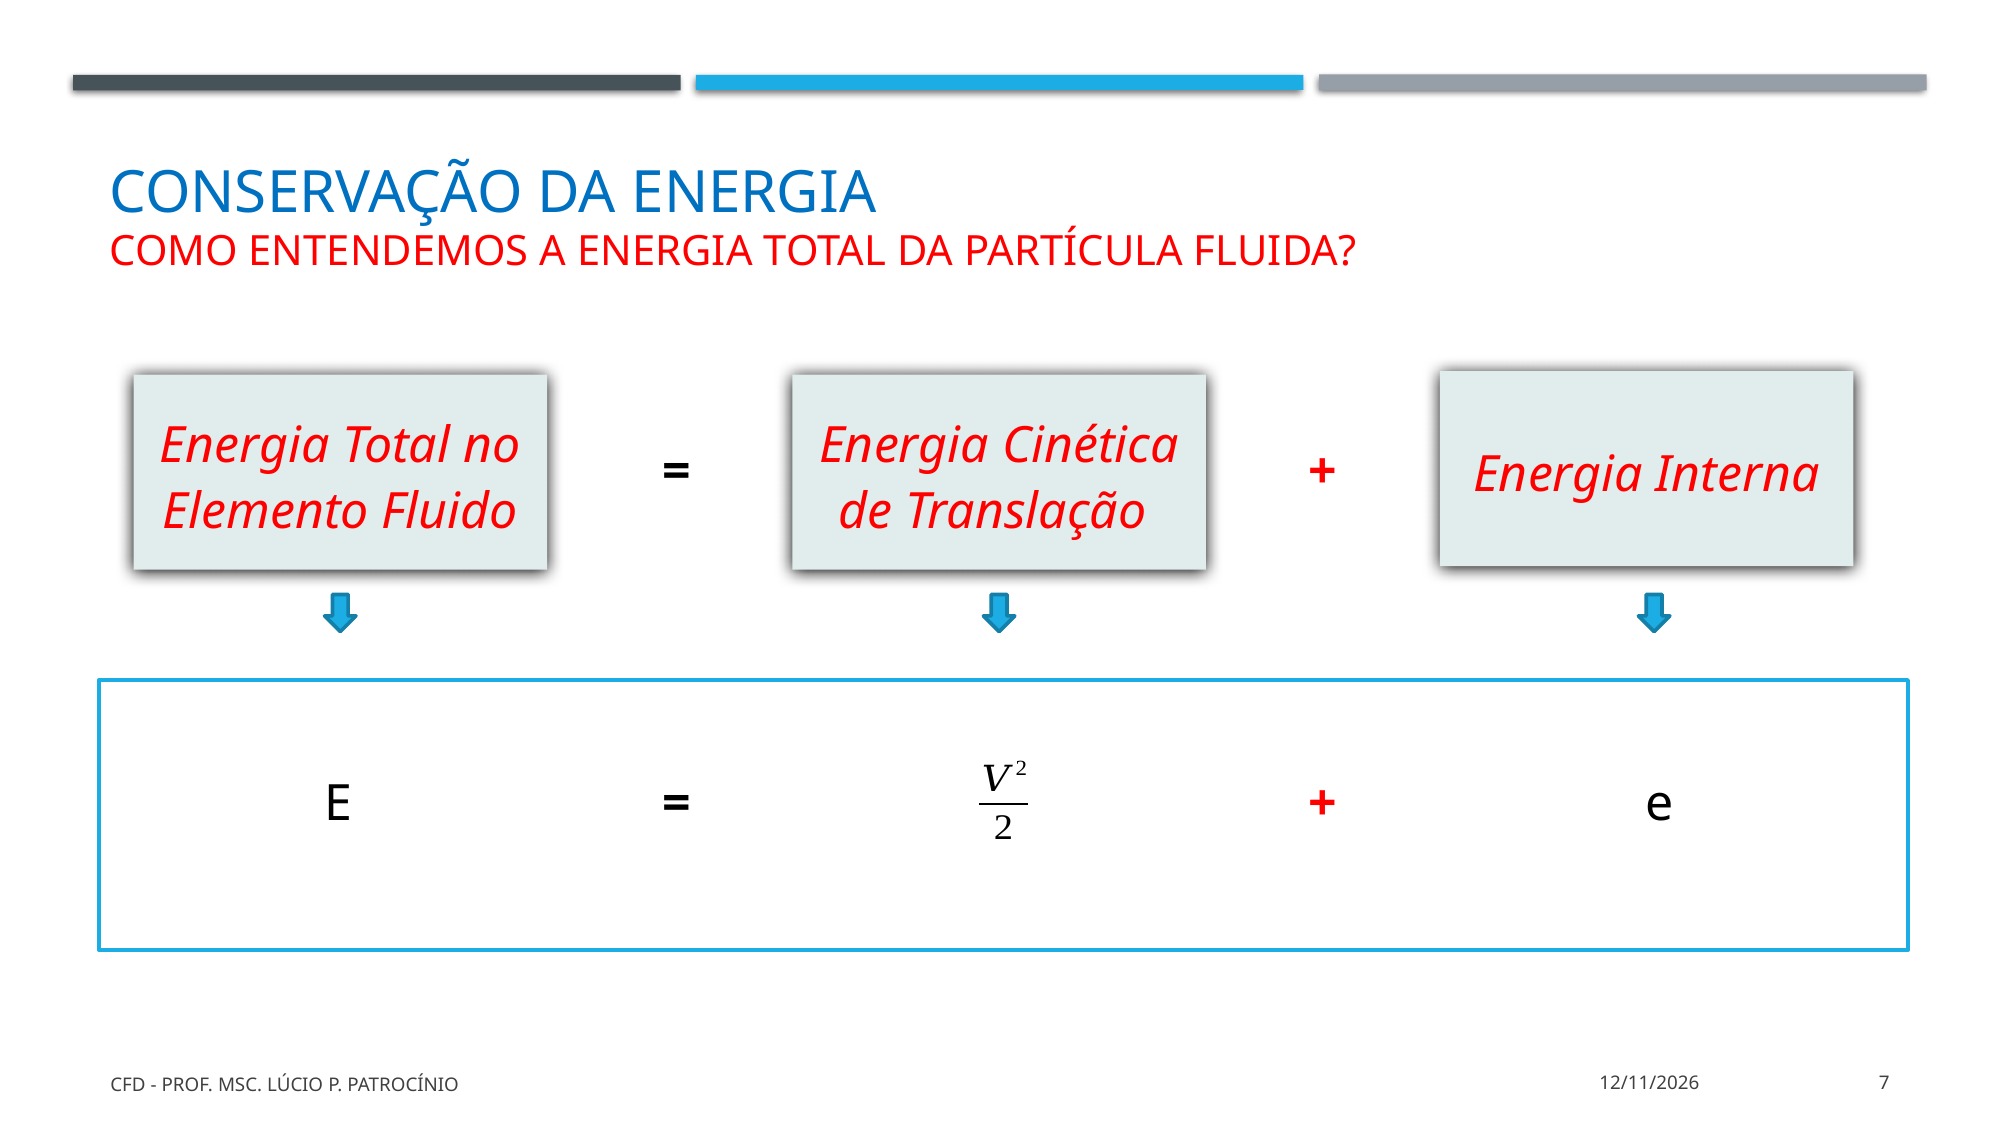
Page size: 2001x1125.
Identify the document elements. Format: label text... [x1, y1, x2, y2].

text_box E [309, 762, 371, 838]
text_box [1636, 592, 1672, 633]
text_box Energia Interna [1439, 371, 1854, 567]
text_box e [1630, 762, 1692, 838]
text_box [981, 592, 1017, 633]
text_box [97, 678, 1910, 952]
text_box [322, 592, 358, 633]
text_box = [614, 762, 740, 838]
text_box + [1260, 430, 1386, 506]
slide_number 7 [1732, 1053, 1905, 1114]
title Conservação da energia Como entendemos a energia total da partícula fluida? [94, 119, 1904, 282]
text_box = [614, 430, 740, 506]
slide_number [1247, 1053, 1715, 1114]
text_box Energia Cinética de Translação [792, 374, 1206, 570]
text_box Energia Total no Elemento Fluido [133, 374, 548, 570]
text_box + [1260, 762, 1386, 838]
footer CFD - Prof. MSc. Lúcio P. Patrocínio [95, 1053, 1230, 1114]
